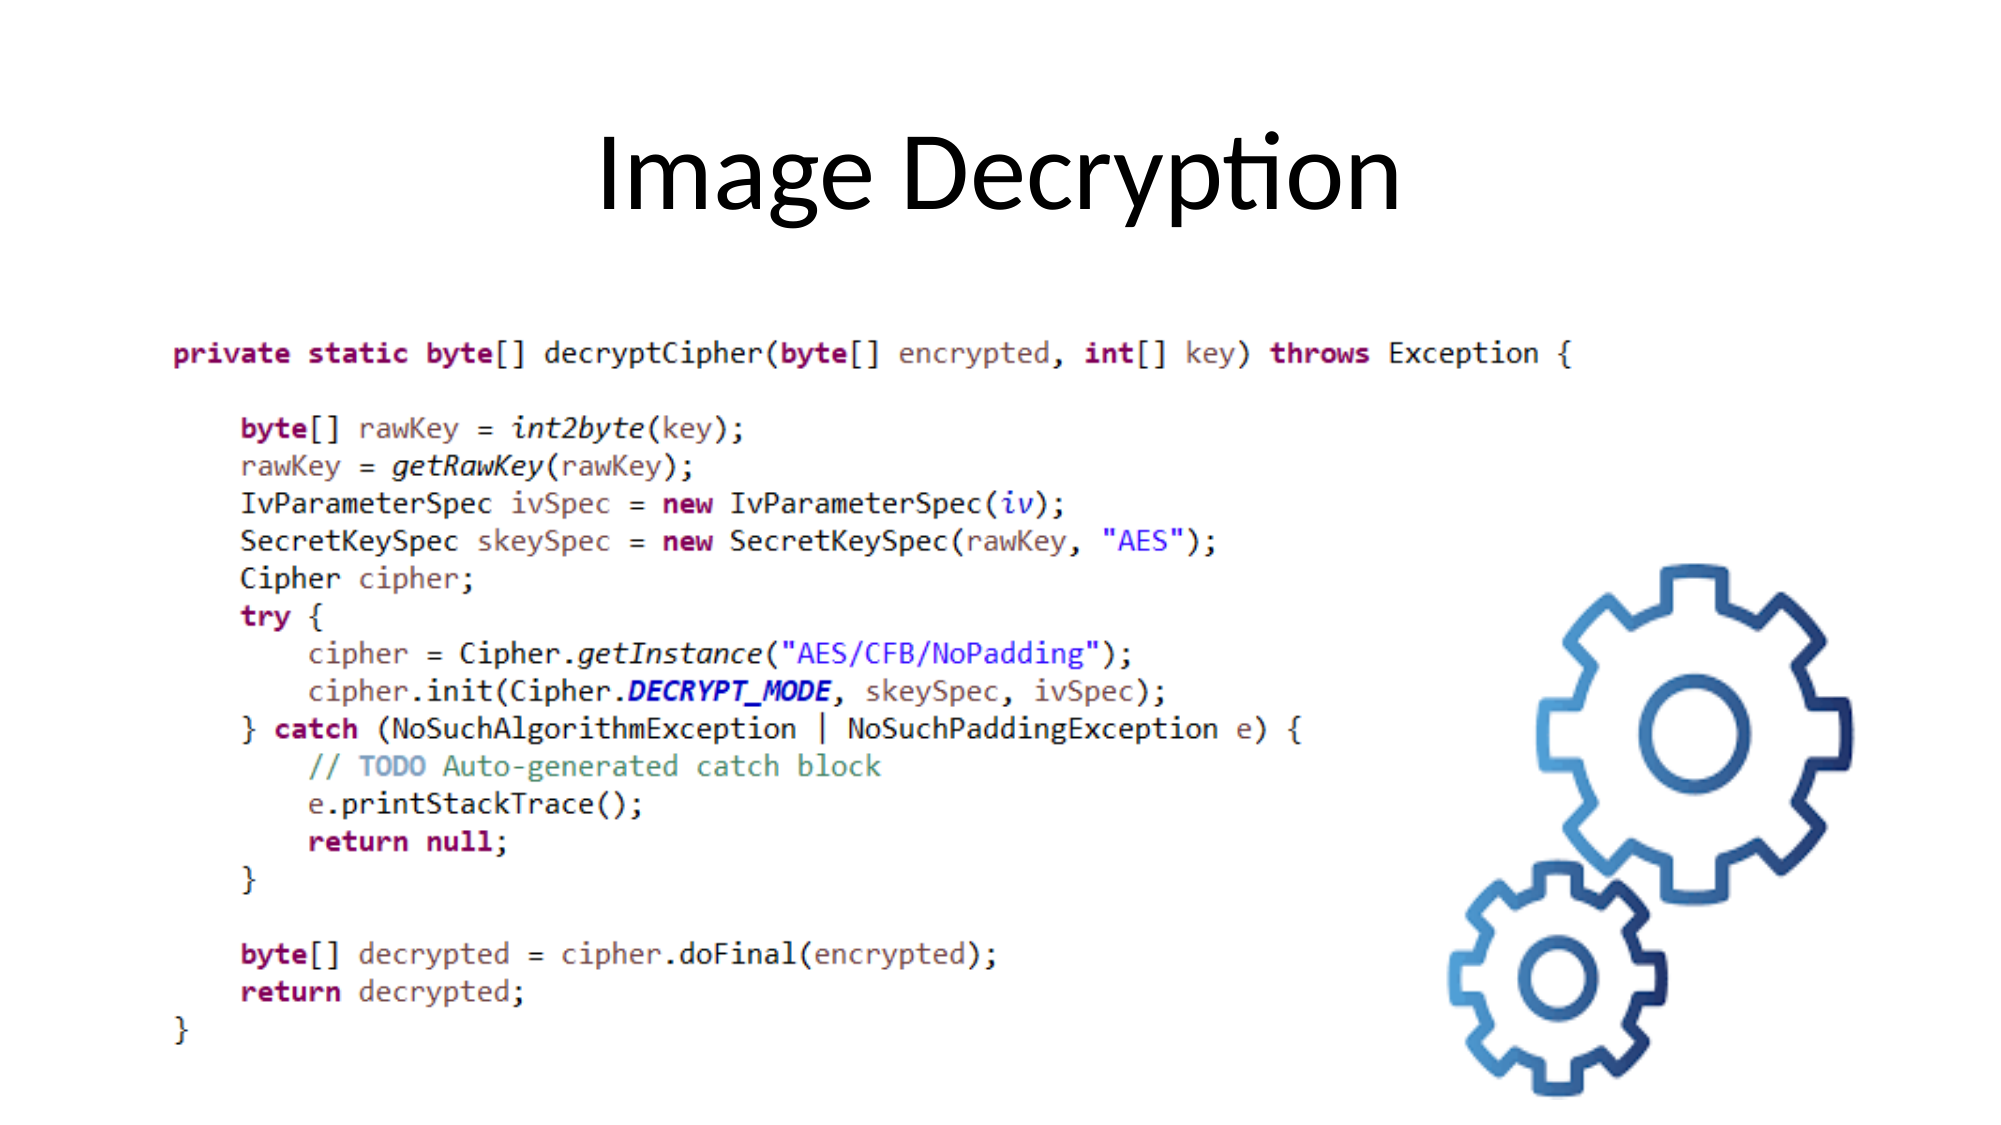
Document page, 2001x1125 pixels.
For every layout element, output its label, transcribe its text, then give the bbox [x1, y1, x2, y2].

picture [145, 322, 2000, 1100]
text_box Image Decryption [580, 89, 1420, 240]
